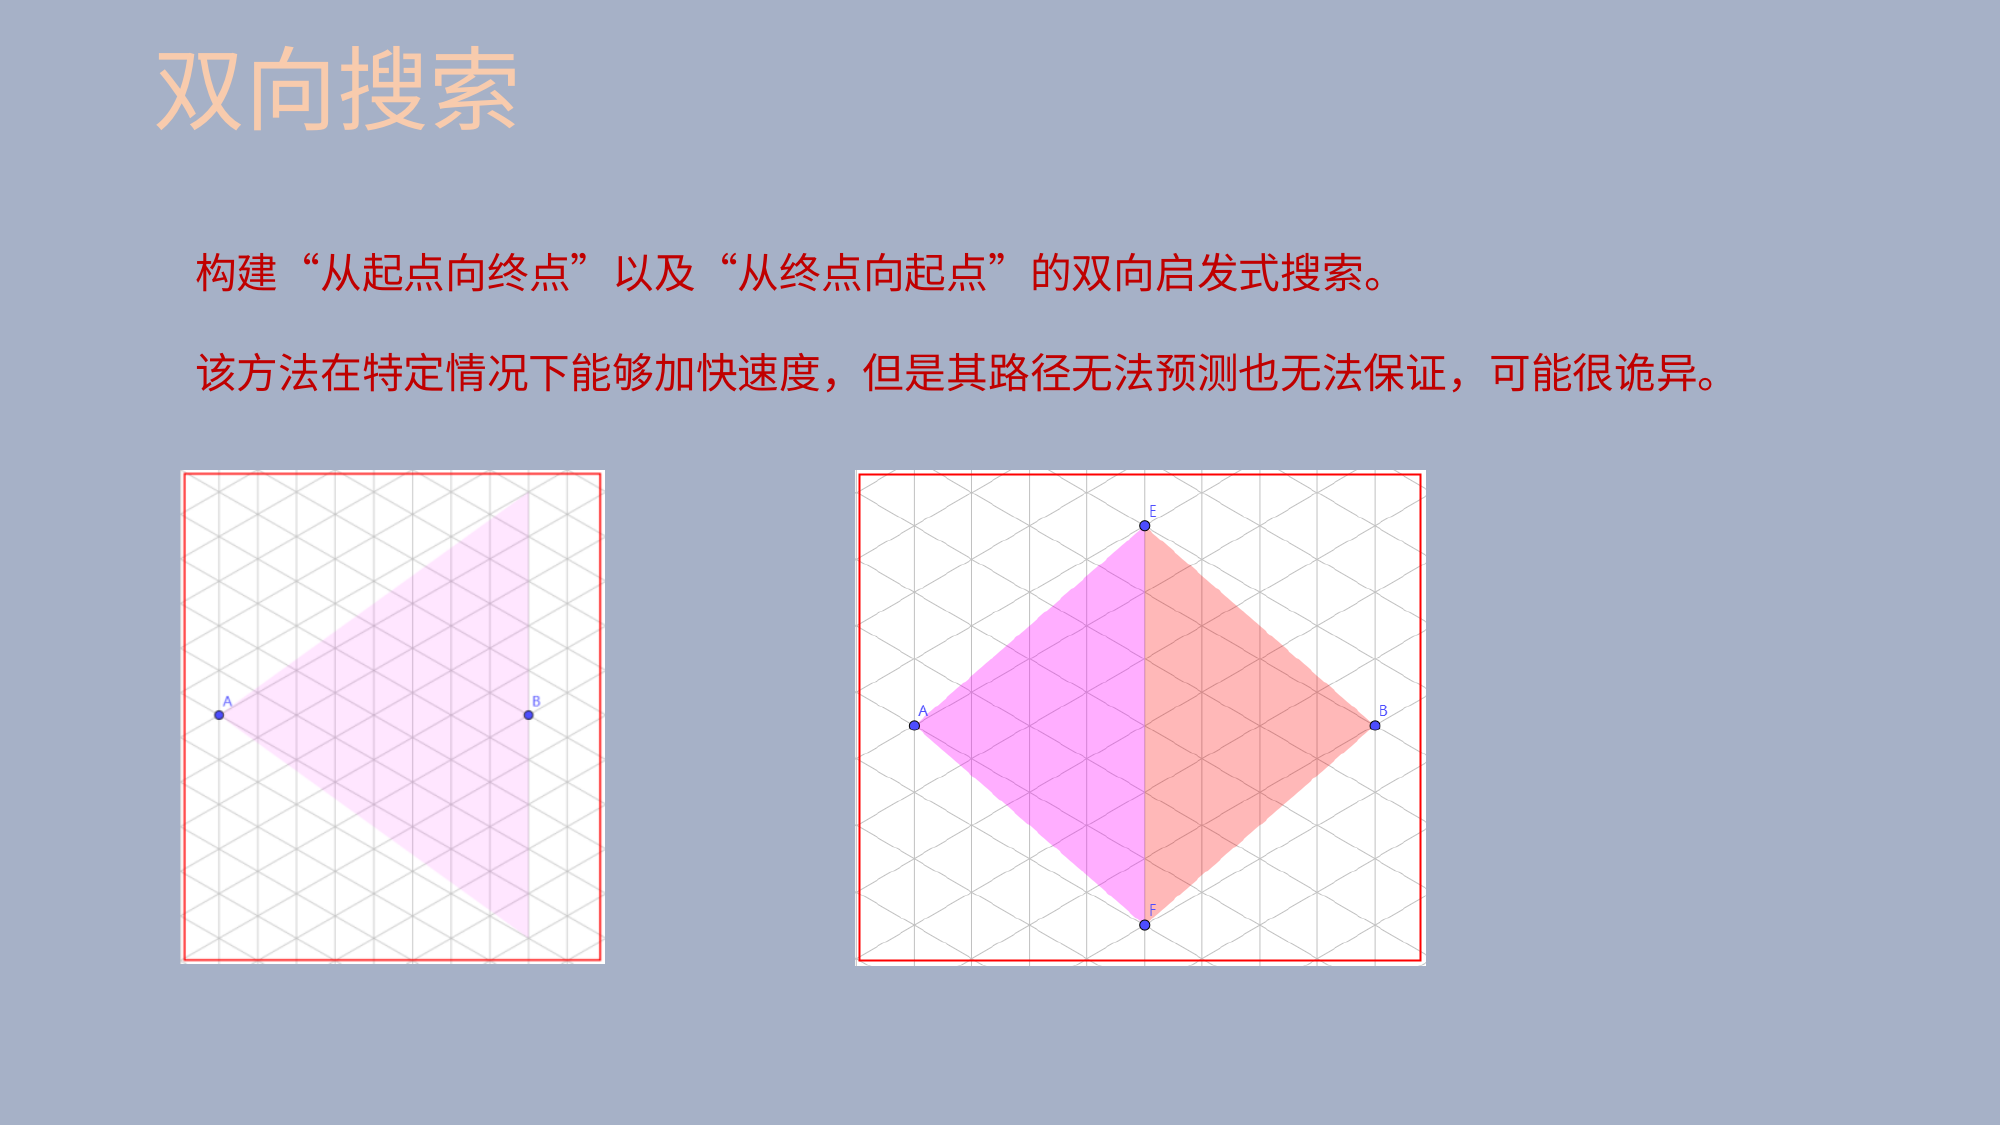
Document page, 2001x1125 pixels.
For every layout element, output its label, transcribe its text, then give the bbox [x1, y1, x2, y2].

title 双向搜索 [139, 37, 544, 155]
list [180, 470, 605, 964]
picture [855, 470, 1426, 966]
text_box 构建“从起点向终点”以及“从终点向起点”的双向启发式搜索。 该方法在特定情况下能够加快速度，但是其路径无法预测也无法保证，可能很诡异。 [180, 239, 1746, 404]
